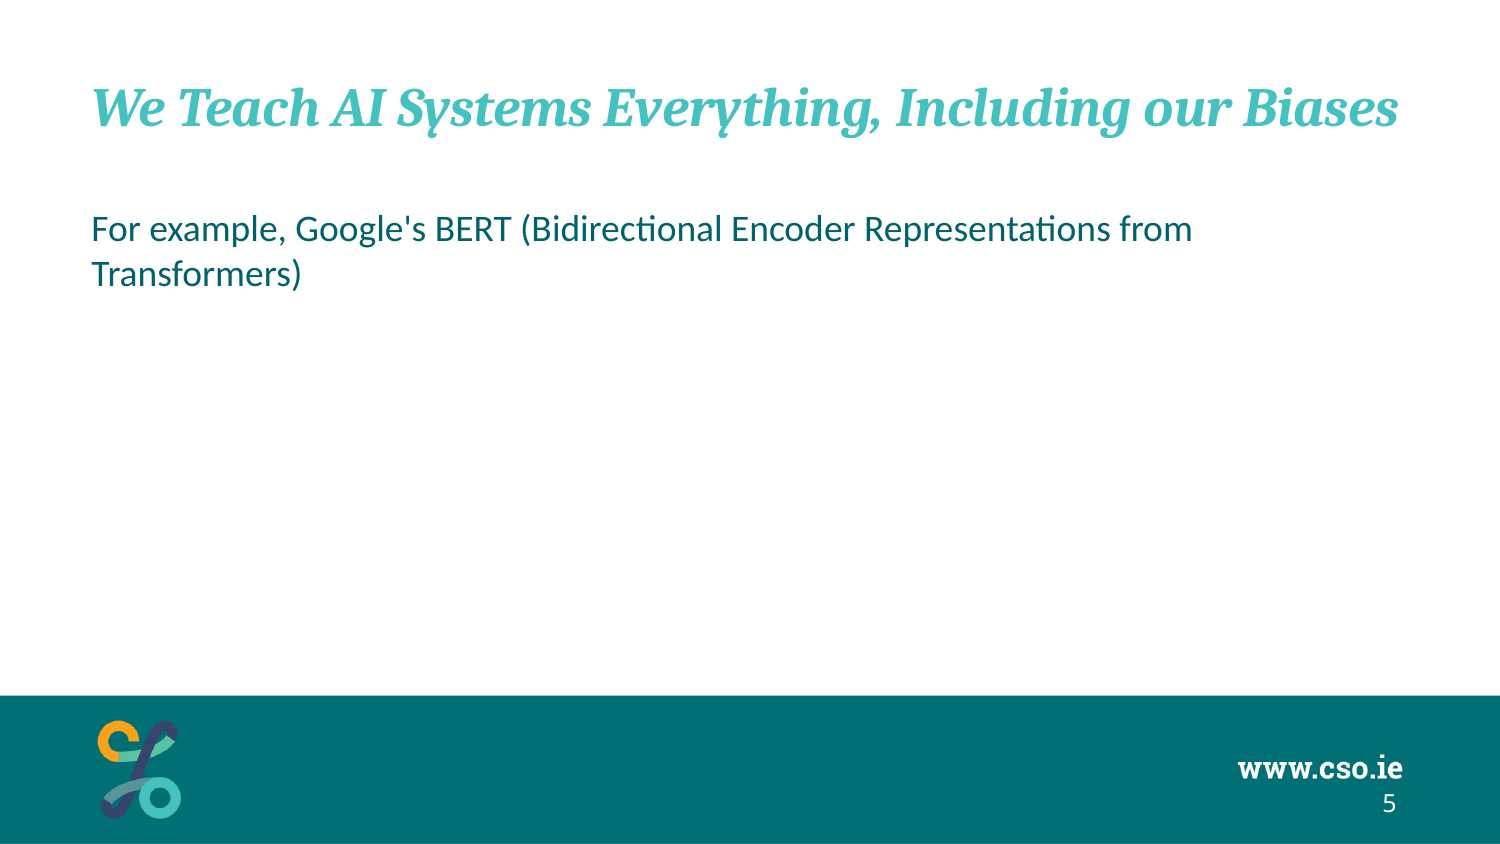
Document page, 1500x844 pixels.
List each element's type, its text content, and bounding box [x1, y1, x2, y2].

text_box For example, Google's BERT (Bidirectional Encoder Representations from Transformers) [76, 196, 1412, 302]
slide_number 5 [1246, 782, 1412, 828]
picture [0, 0, 1500, 844]
title We Teach AI Systems Everything, Including our Biases [76, 33, 1425, 175]
